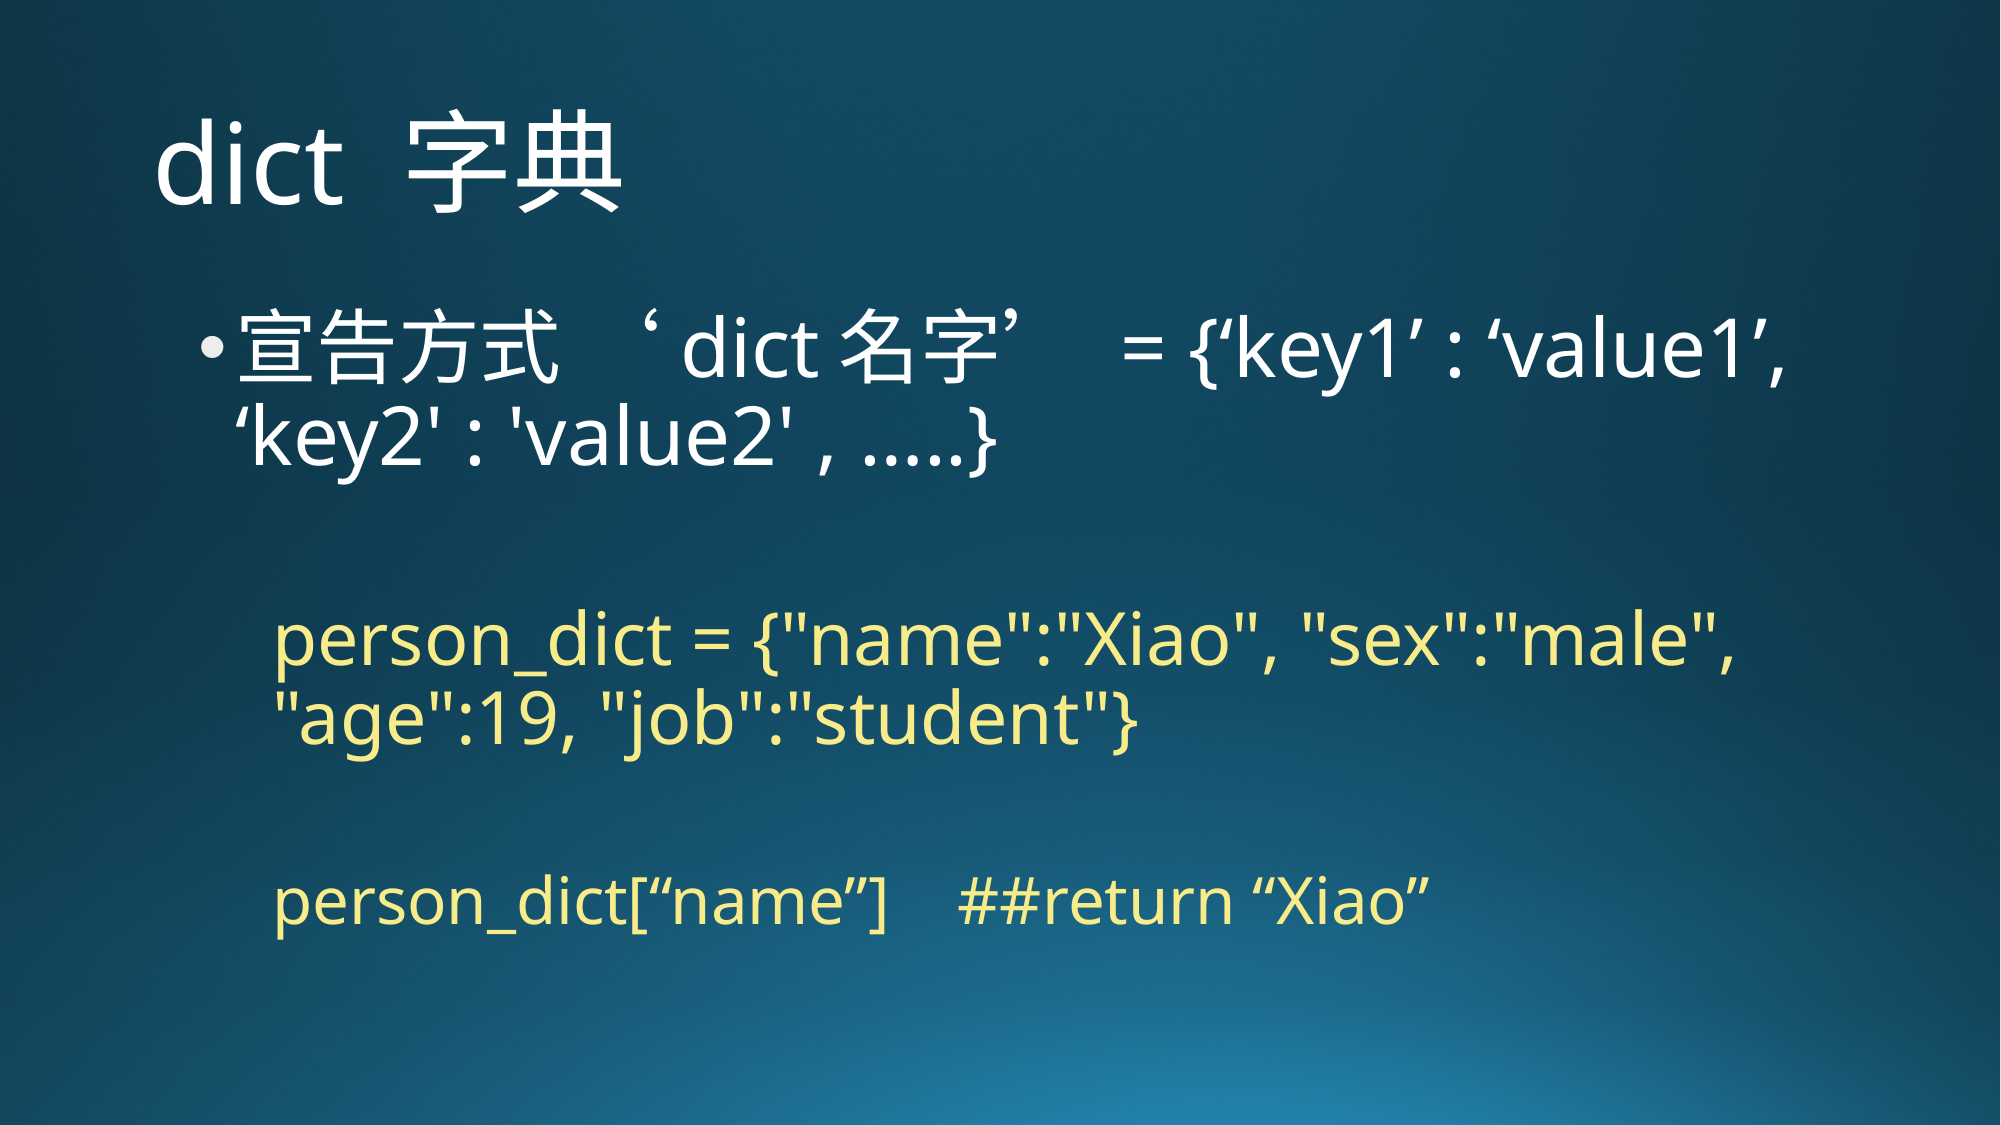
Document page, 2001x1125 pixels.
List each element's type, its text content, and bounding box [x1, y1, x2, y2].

picture [0, 0, 2001, 1125]
list 宣告方式 ‘dict名字’ = {‘key1’ : ‘value1’, ‘key2' : 'value2' , …..} person_dict = {"name":"Xiao", "sex":"male", "age":19, "job":"student"} person_dict[“name”] ##return “Xiao” [183, 299, 1863, 1014]
title dict 字典 [137, 59, 1938, 278]
